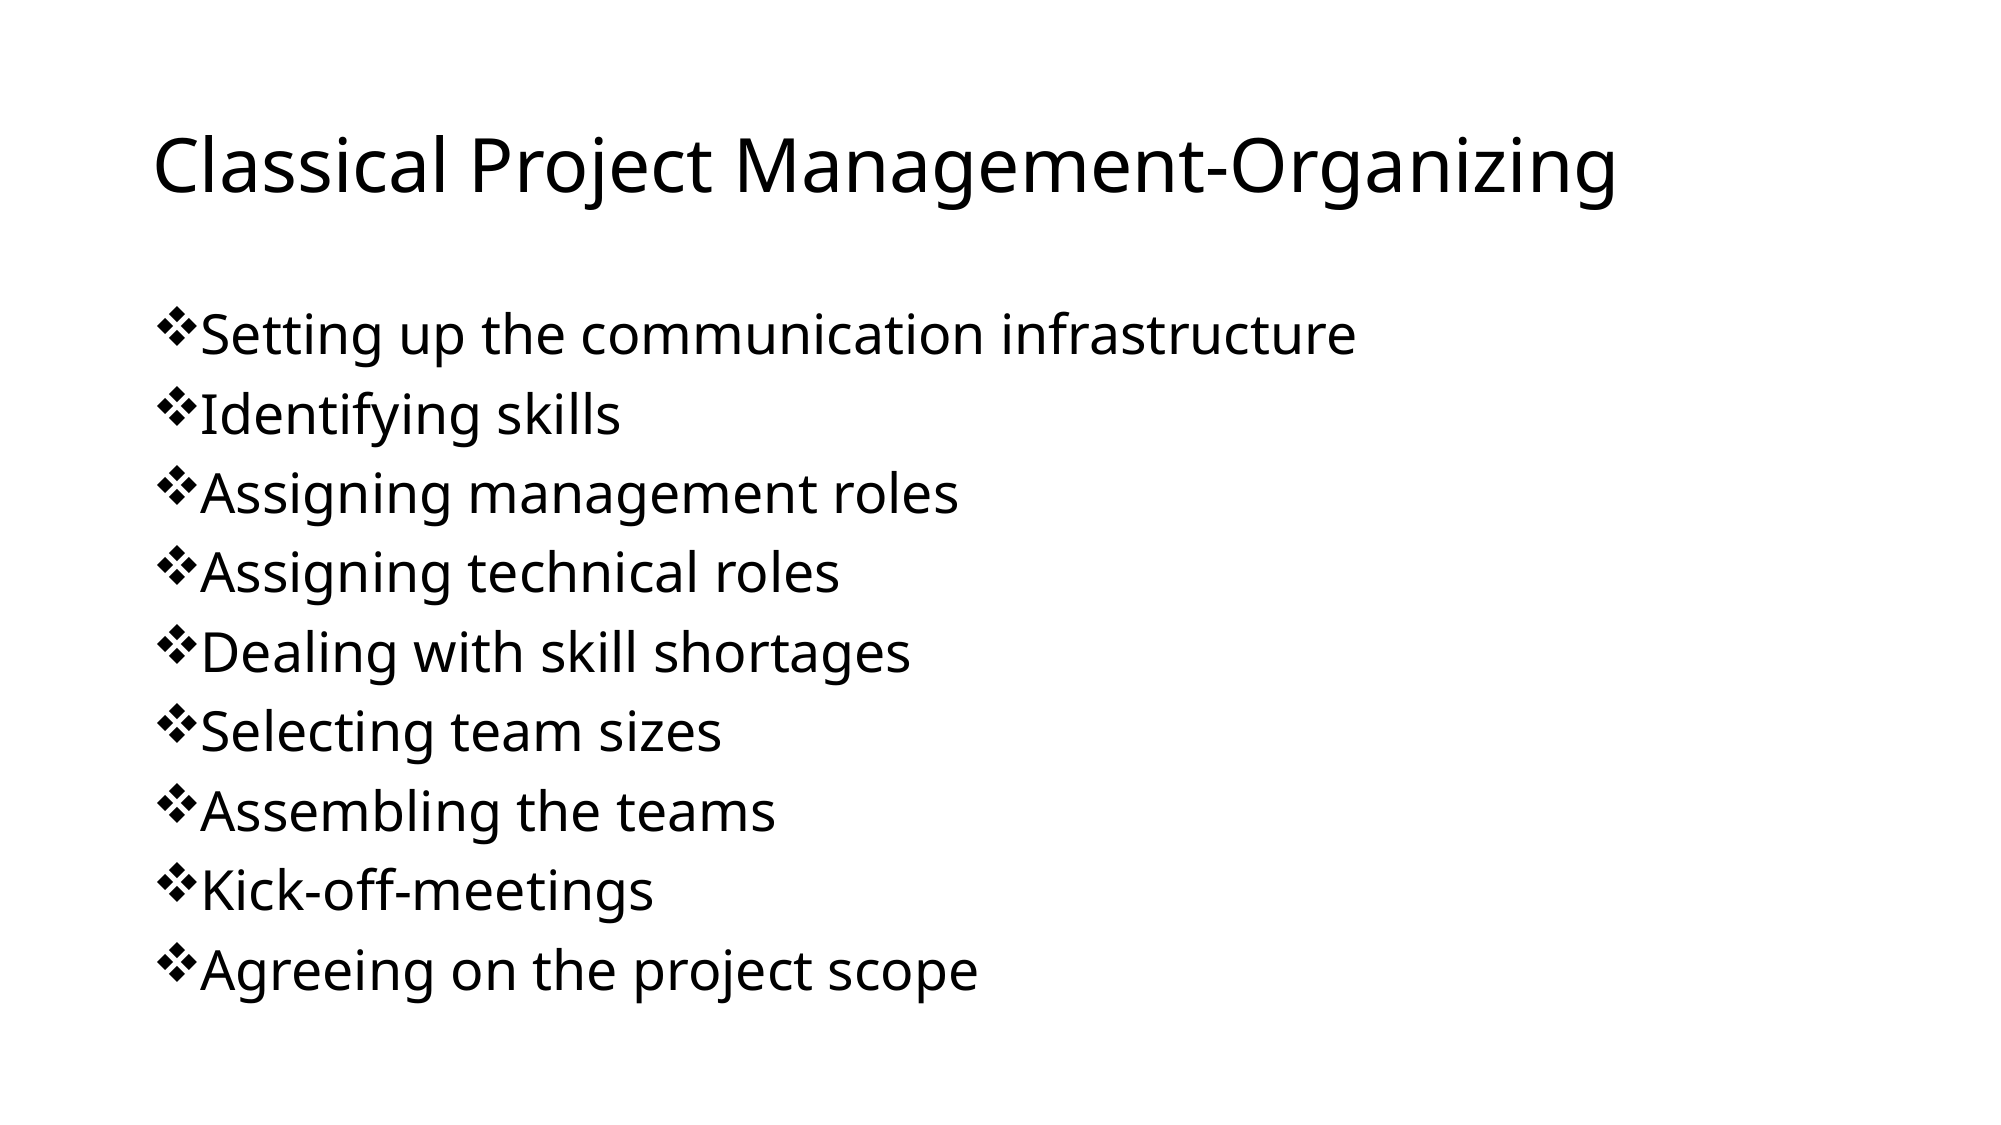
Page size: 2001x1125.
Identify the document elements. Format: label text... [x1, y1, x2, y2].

list Setting up the communication infrastructure Identifying skills Assigning management roles Assigning technical roles Dealing with skill shortages Selecting team sizes Assembling the teams Kick-off-meetings Agreeing on the project scope [137, 299, 1863, 1014]
title Classical Project Management-Organizing [137, 59, 1863, 278]
